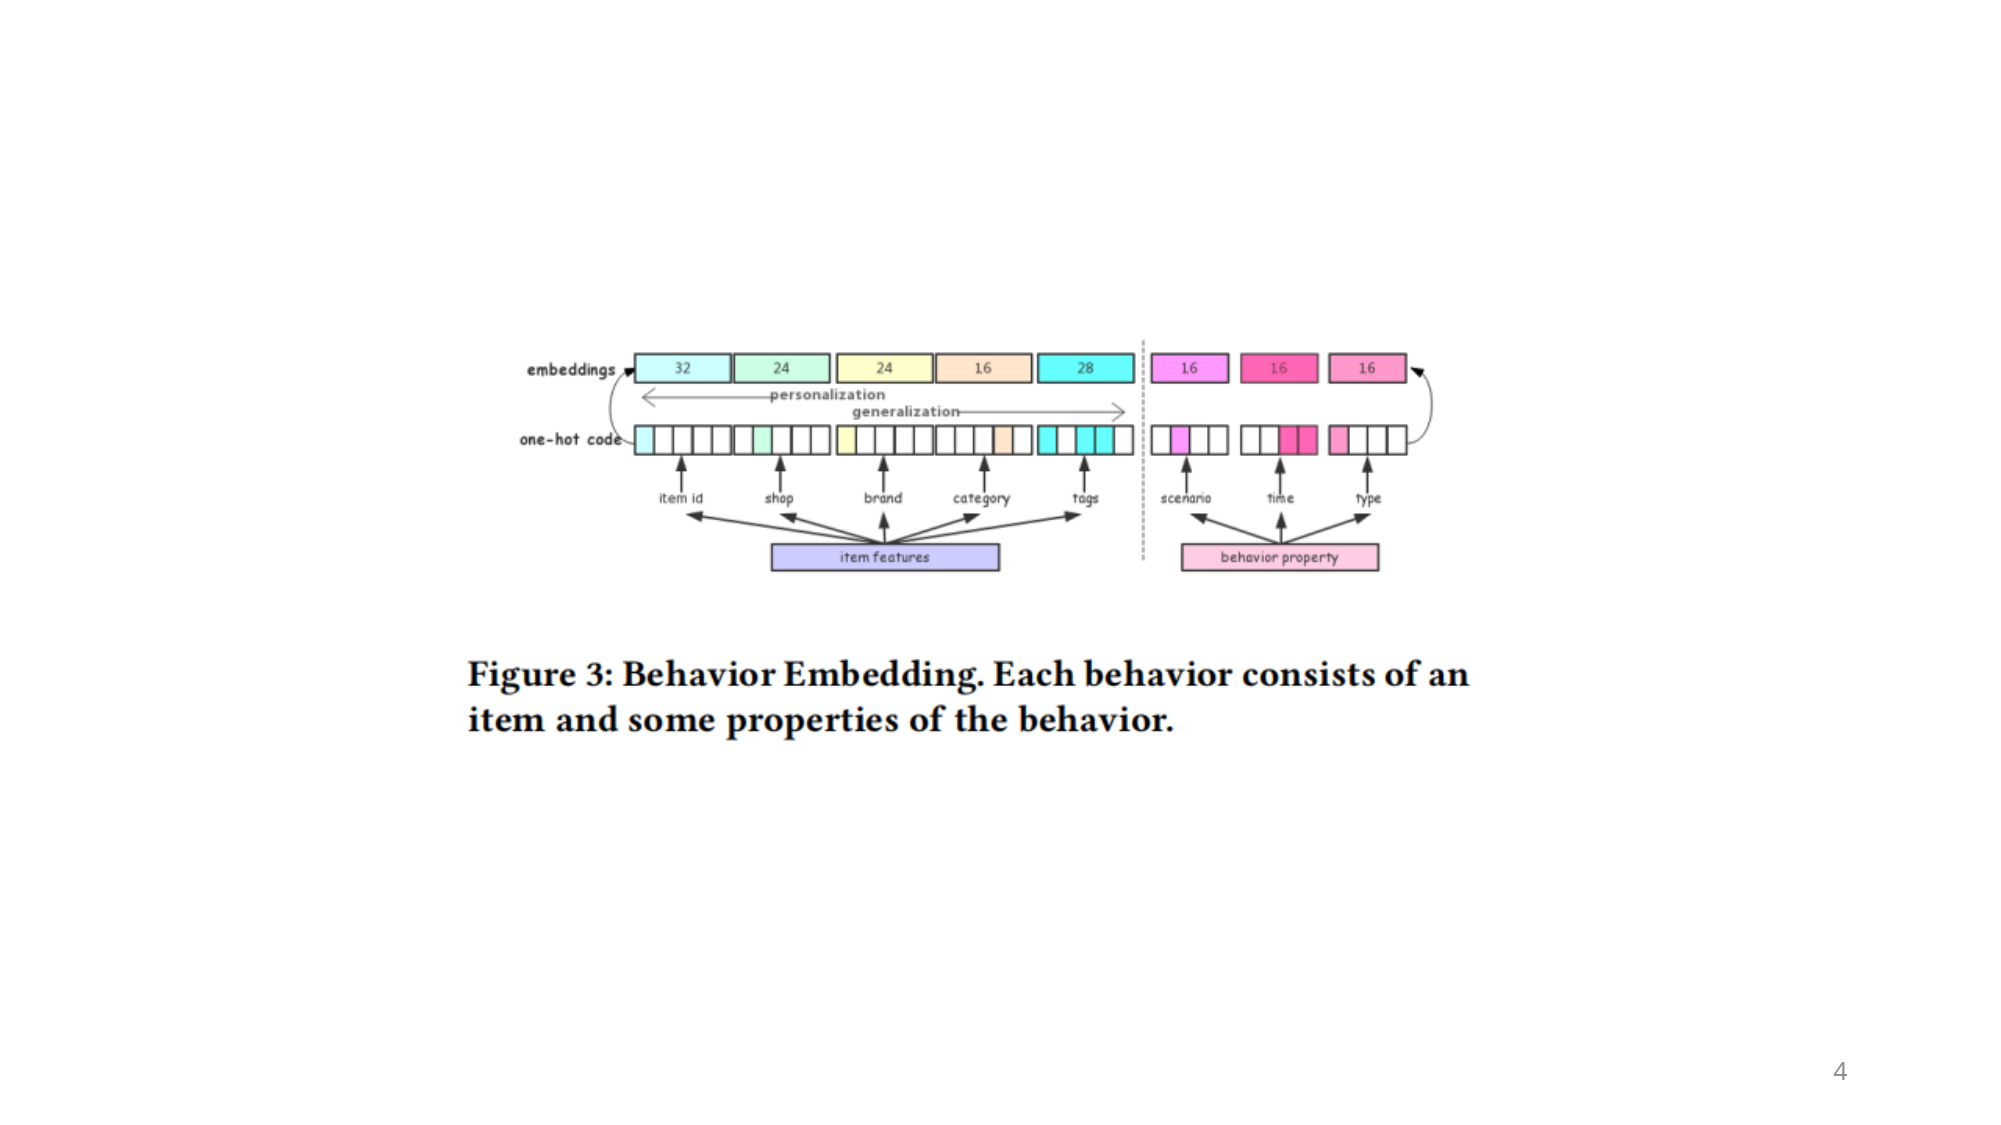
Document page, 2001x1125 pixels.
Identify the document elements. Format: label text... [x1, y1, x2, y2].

slide_number 4 [1412, 1042, 1863, 1103]
picture [454, 326, 1486, 758]
